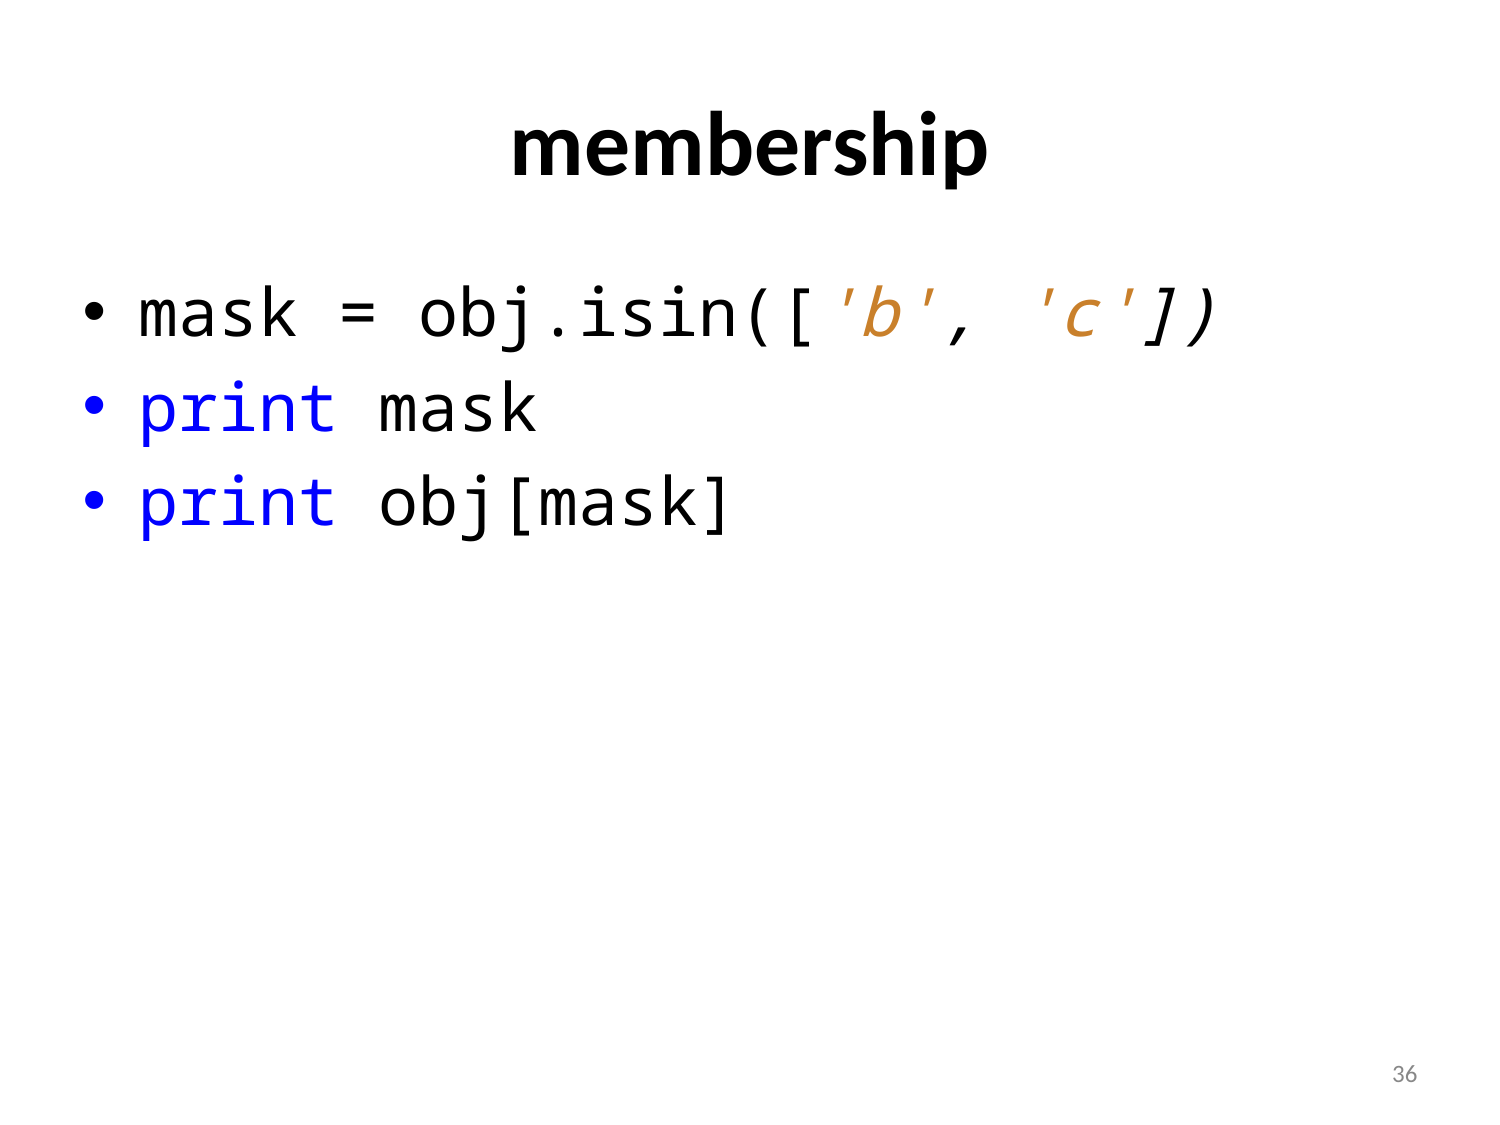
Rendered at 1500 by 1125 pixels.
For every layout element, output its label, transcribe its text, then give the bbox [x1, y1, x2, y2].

list mask = obj.isin(['b', 'c']) print mask print obj[mask] [74, 261, 1426, 1006]
title membership [74, 44, 1426, 234]
slide_number 36 [1382, 1051, 1426, 1094]
